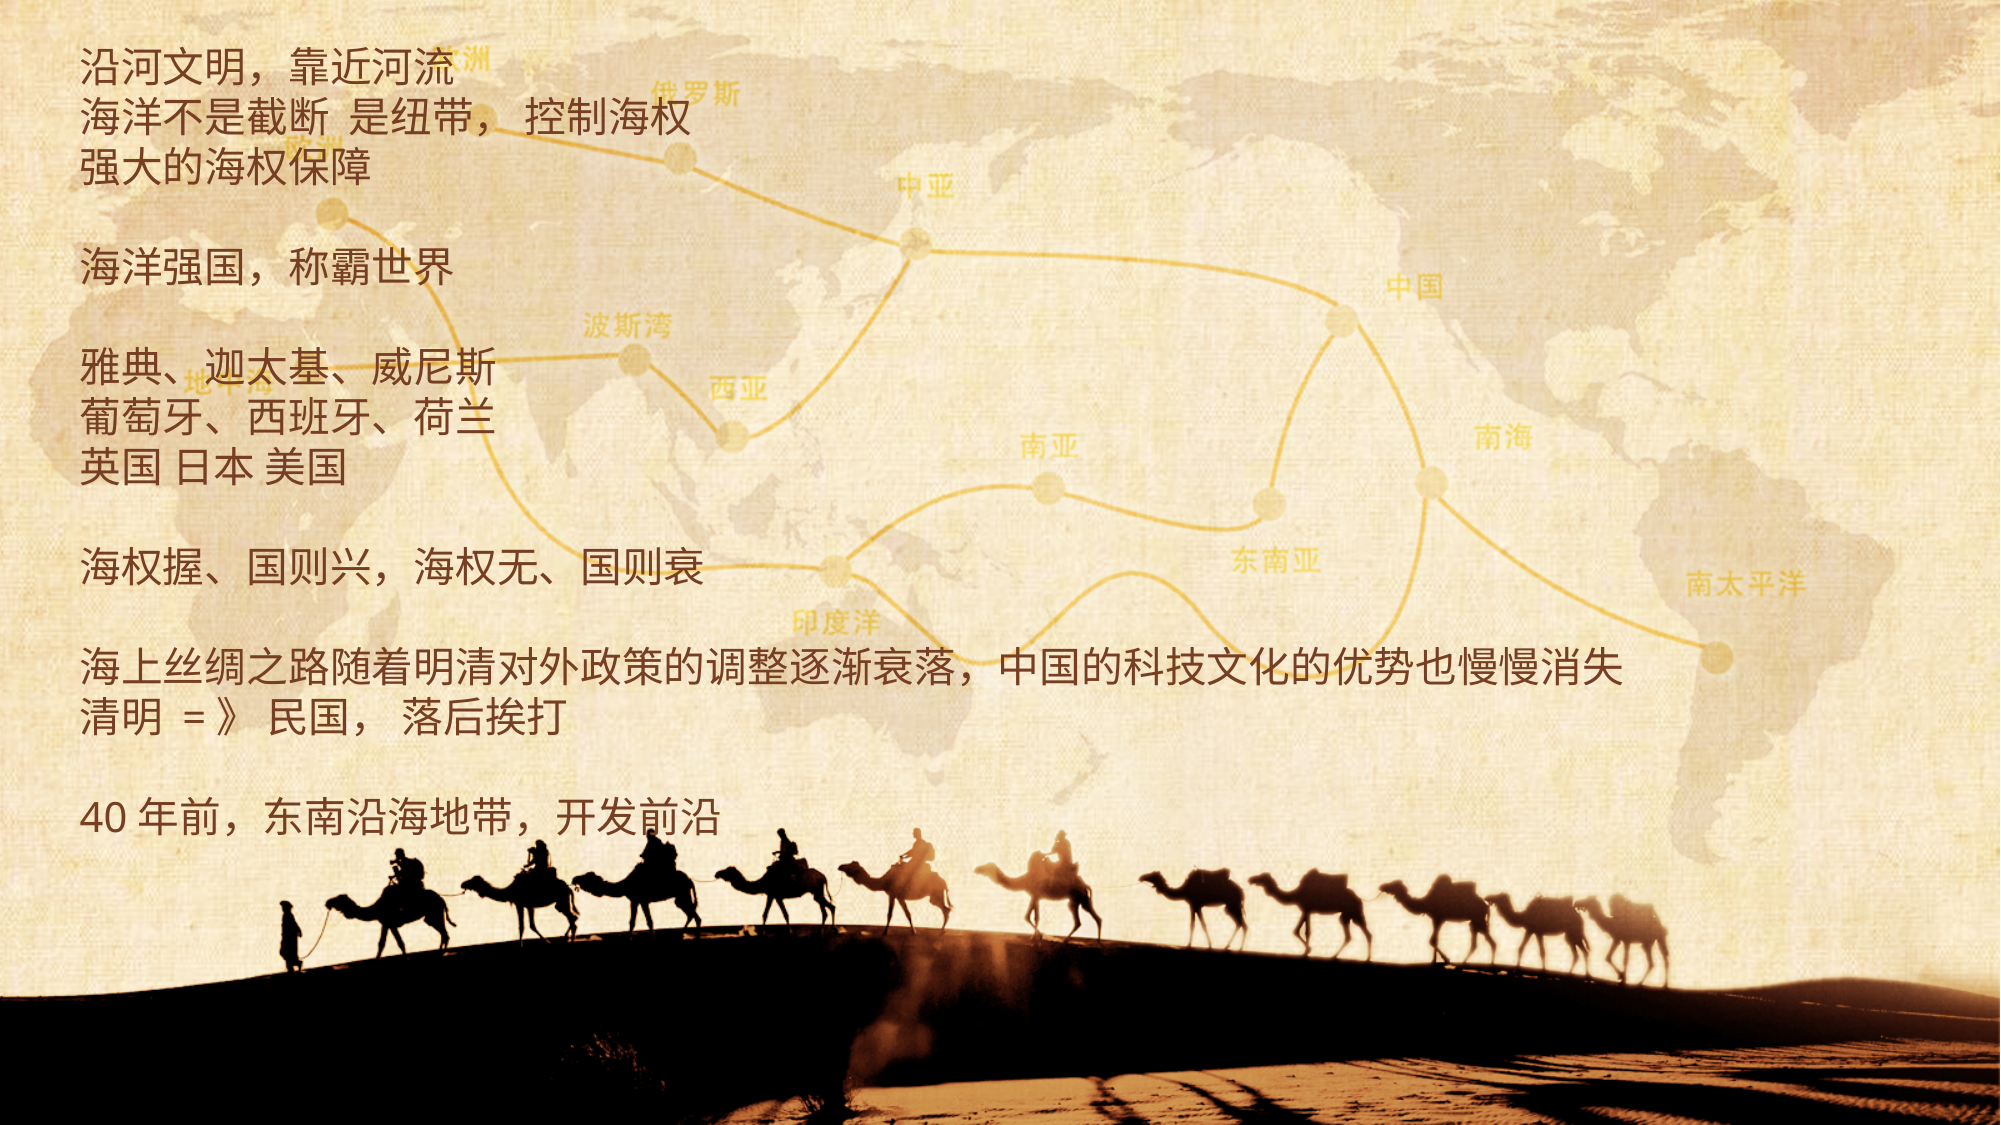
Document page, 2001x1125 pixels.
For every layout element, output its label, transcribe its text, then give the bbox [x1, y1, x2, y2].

text_box 沿河文明，靠近河流 海洋不是截断 是纽带， 控制海权 强大的海权保障 海洋强国，称霸世界 雅典、迦太基、威尼斯 葡萄牙、西班牙、荷兰 英国 日本 美国 海权握、国则兴，海权无、国则衰 海上丝绸之路随着明清对外政策的调整逐渐衰落，中国的科技文化的优势也慢慢消失 清明 =》 民国， 落后挨打 40年前，东南沿海地带，开发前沿 [68, 34, 1932, 897]
picture [0, 0, 2000, 1125]
